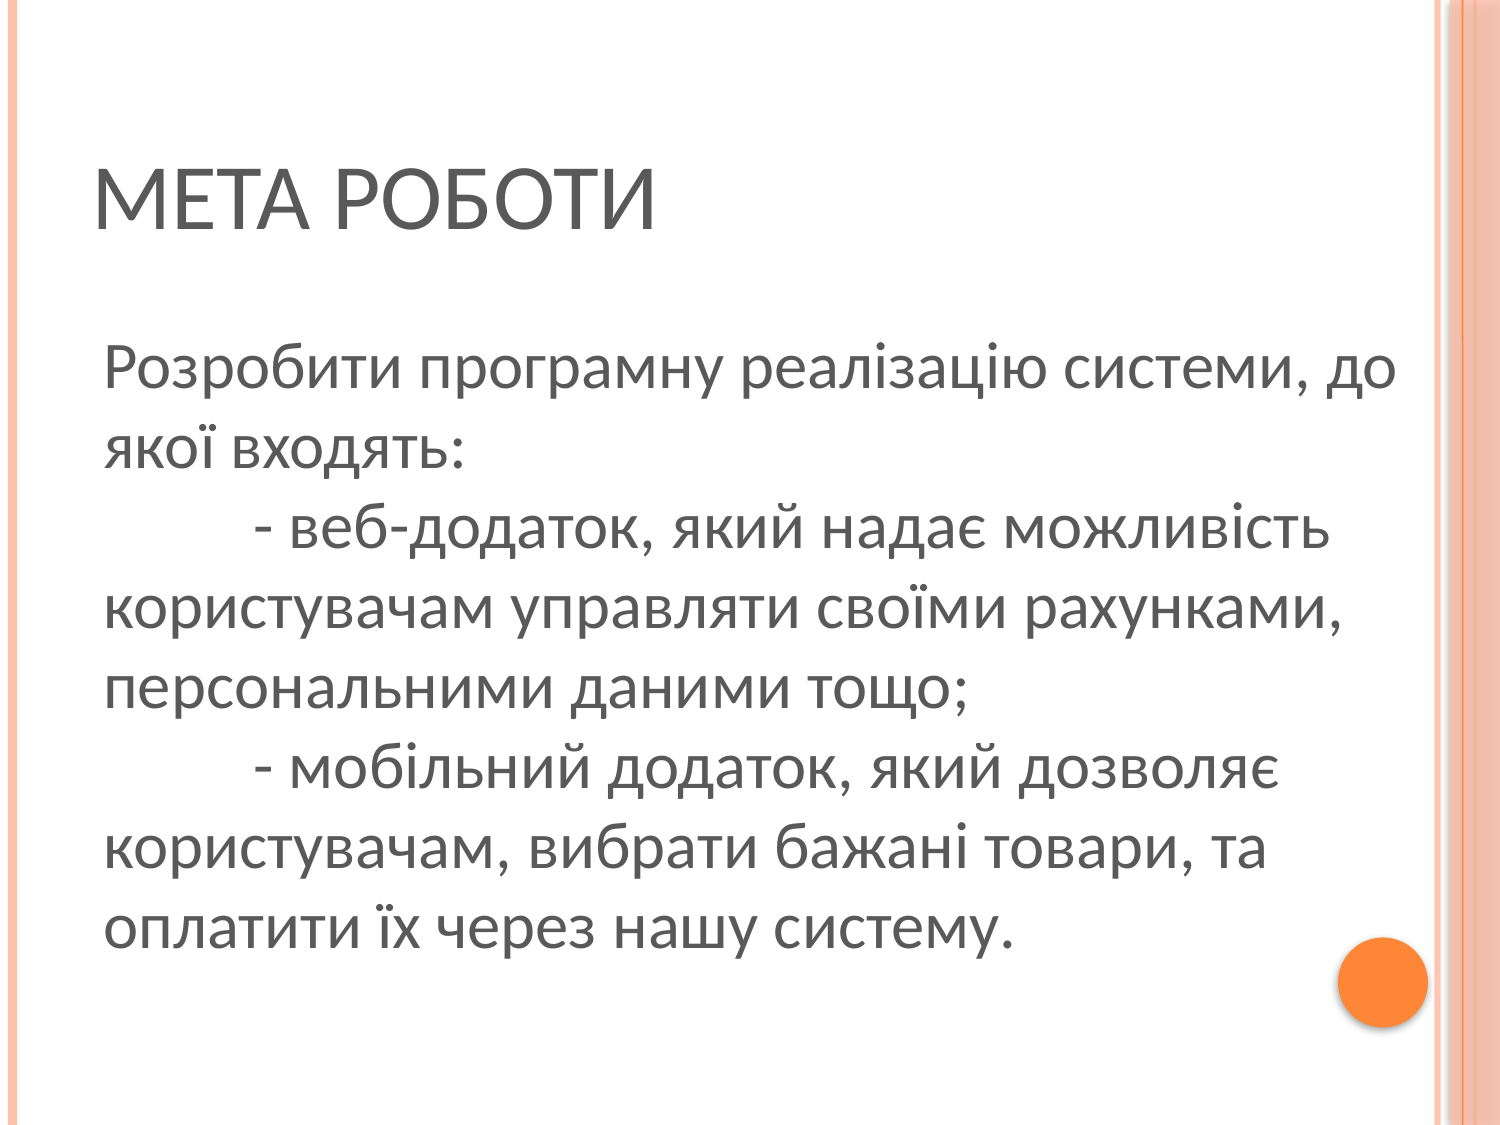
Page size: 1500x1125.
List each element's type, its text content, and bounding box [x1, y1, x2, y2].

text_box Розробити програмну реалізацію системи, до якої входять: - веб-додаток, який надає можливість користувачам управляти своїми рахунками, персональними даними тощо; - мобільний додаток, який дозволяє користувачам, вибрати бажані товари, та оплатити їх через нашу систему. [88, 314, 1436, 969]
title Мета роботи [76, 67, 786, 256]
